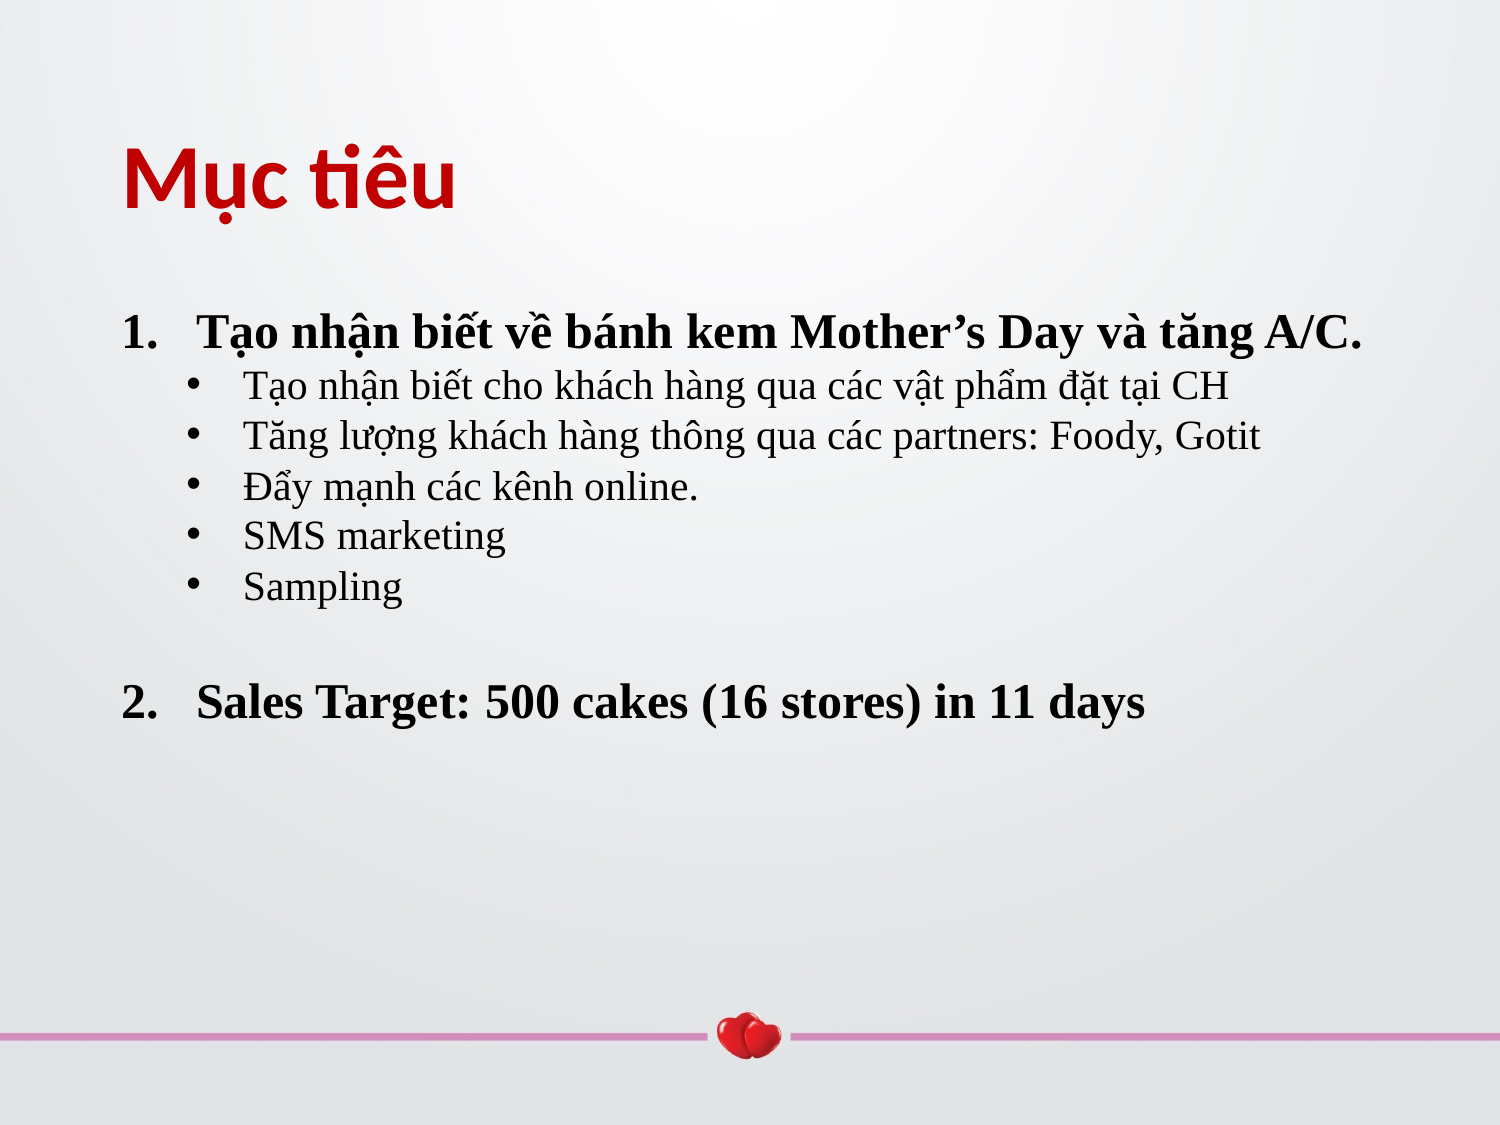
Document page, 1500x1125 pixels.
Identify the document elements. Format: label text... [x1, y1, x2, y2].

text_box Tạo nhận biết về bánh kem Mother’s Day và tăng A/C. Tạo nhận biết cho khách hàng qua các vật phẩm đặt tại CH Tăng lượng khách hàng thông qua các partners: Foody, Gotit Đẩy mạnh các kênh online. SMS marketing Sampling 2. Sales Target: 500 cakes (16 stores) in 11 days [106, 290, 1382, 736]
text_box Mục tiêu [106, 101, 1300, 241]
picture [0, 0, 1500, 1125]
